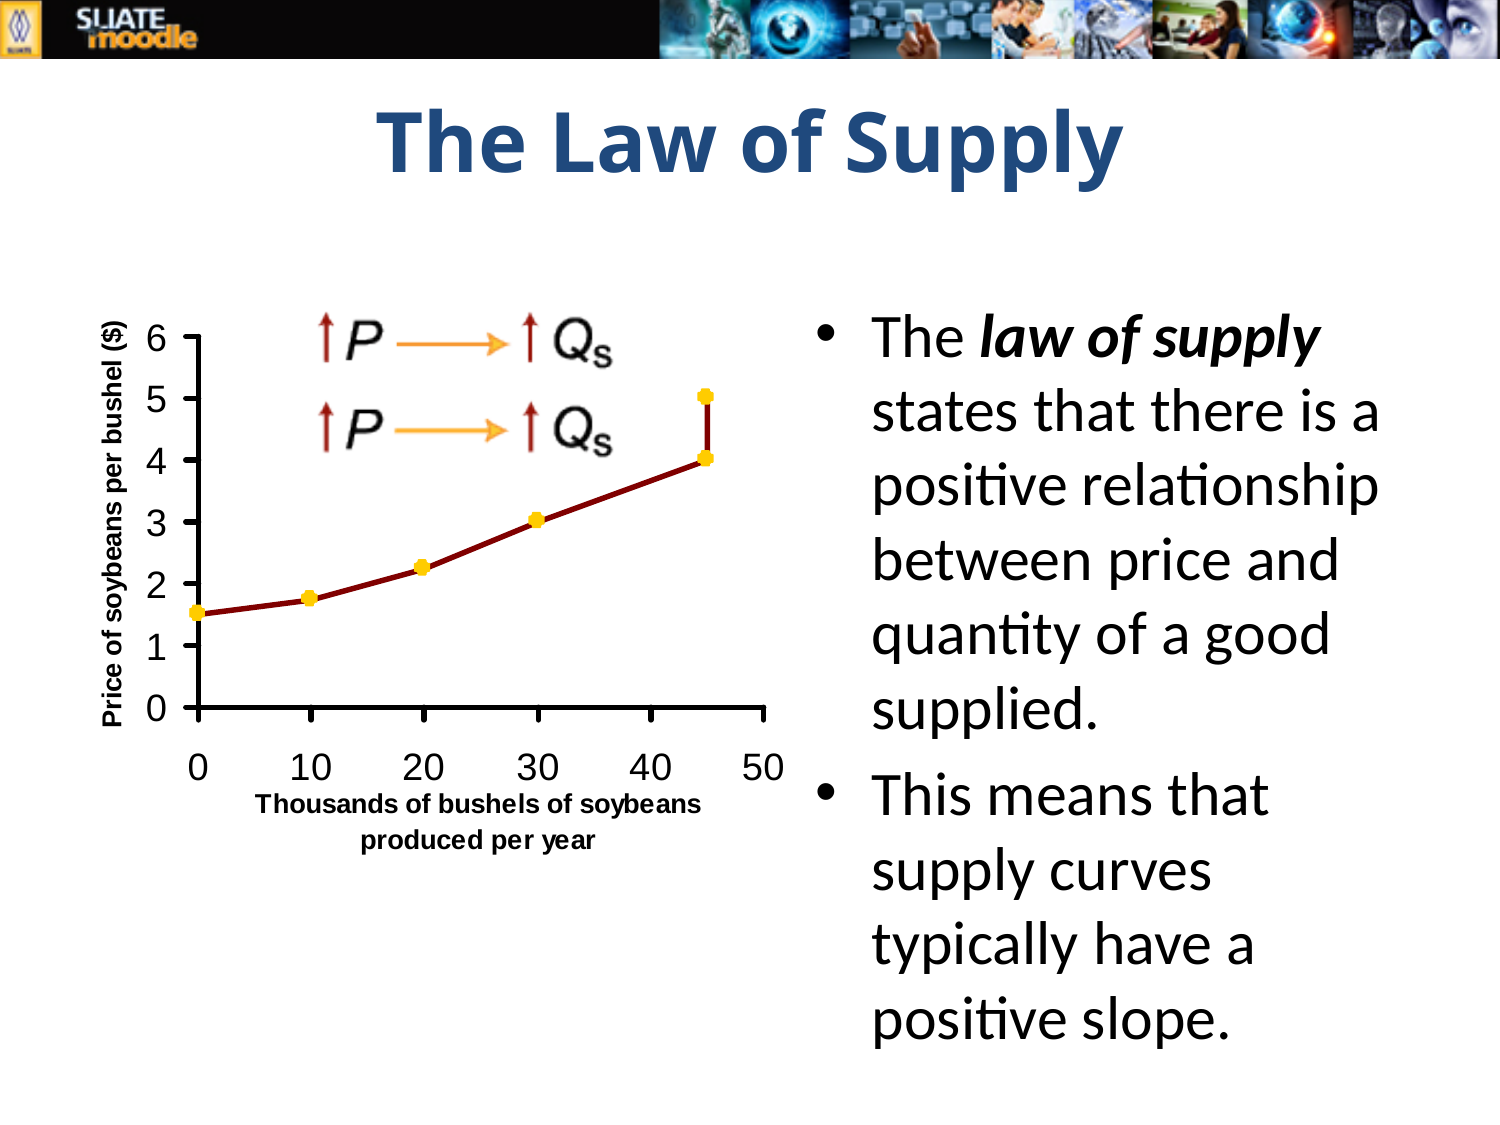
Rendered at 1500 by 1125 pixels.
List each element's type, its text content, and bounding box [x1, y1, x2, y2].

picture [0, 0, 1500, 59]
title The Law of Supply [75, 45, 1425, 233]
list The law of supply states that there is a positive relationship between price and quantity of a good supplied. This means that supply curves typically have a positive slope. [800, 287, 1425, 1075]
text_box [74, 287, 801, 877]
picture [299, 287, 637, 477]
